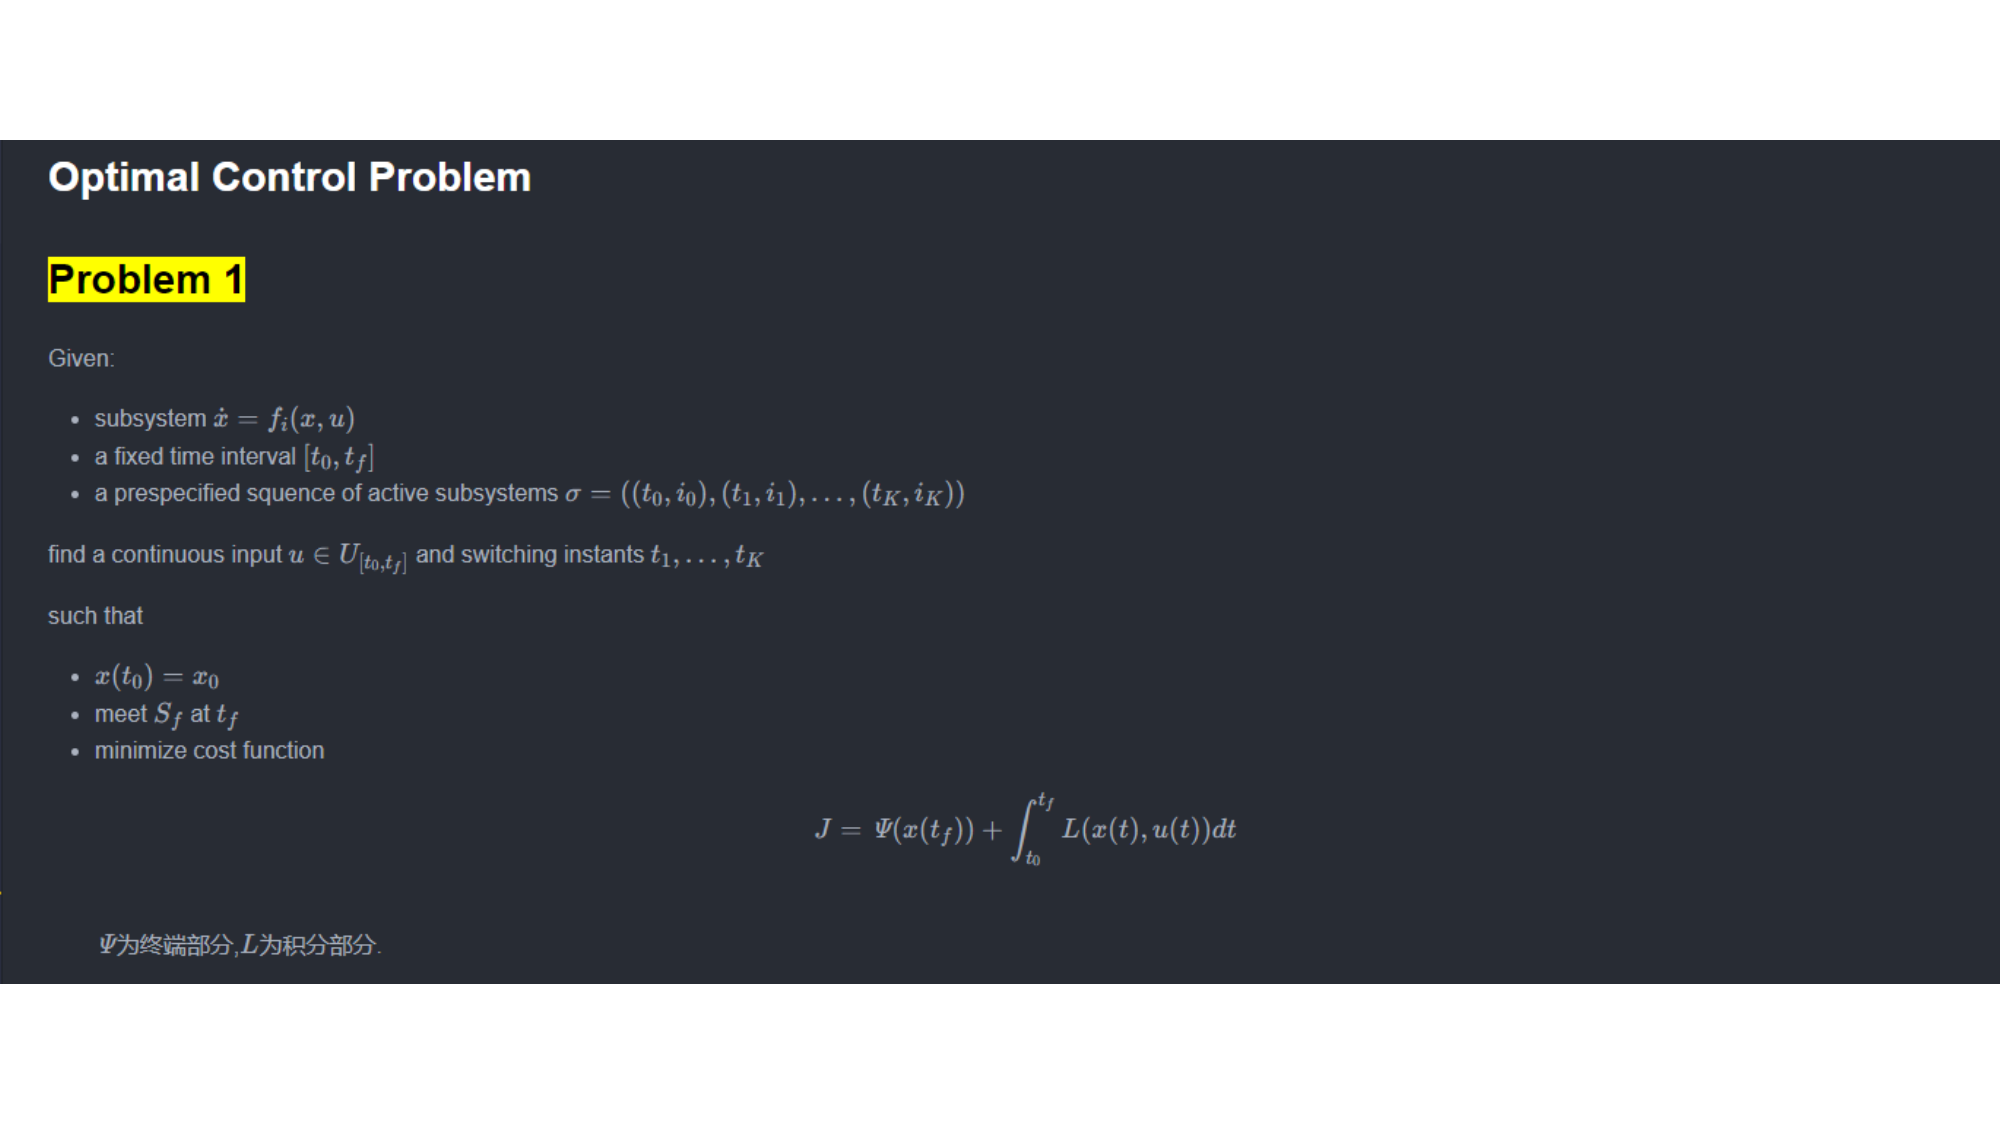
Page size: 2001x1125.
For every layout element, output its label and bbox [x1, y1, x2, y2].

picture [0, 140, 2000, 984]
